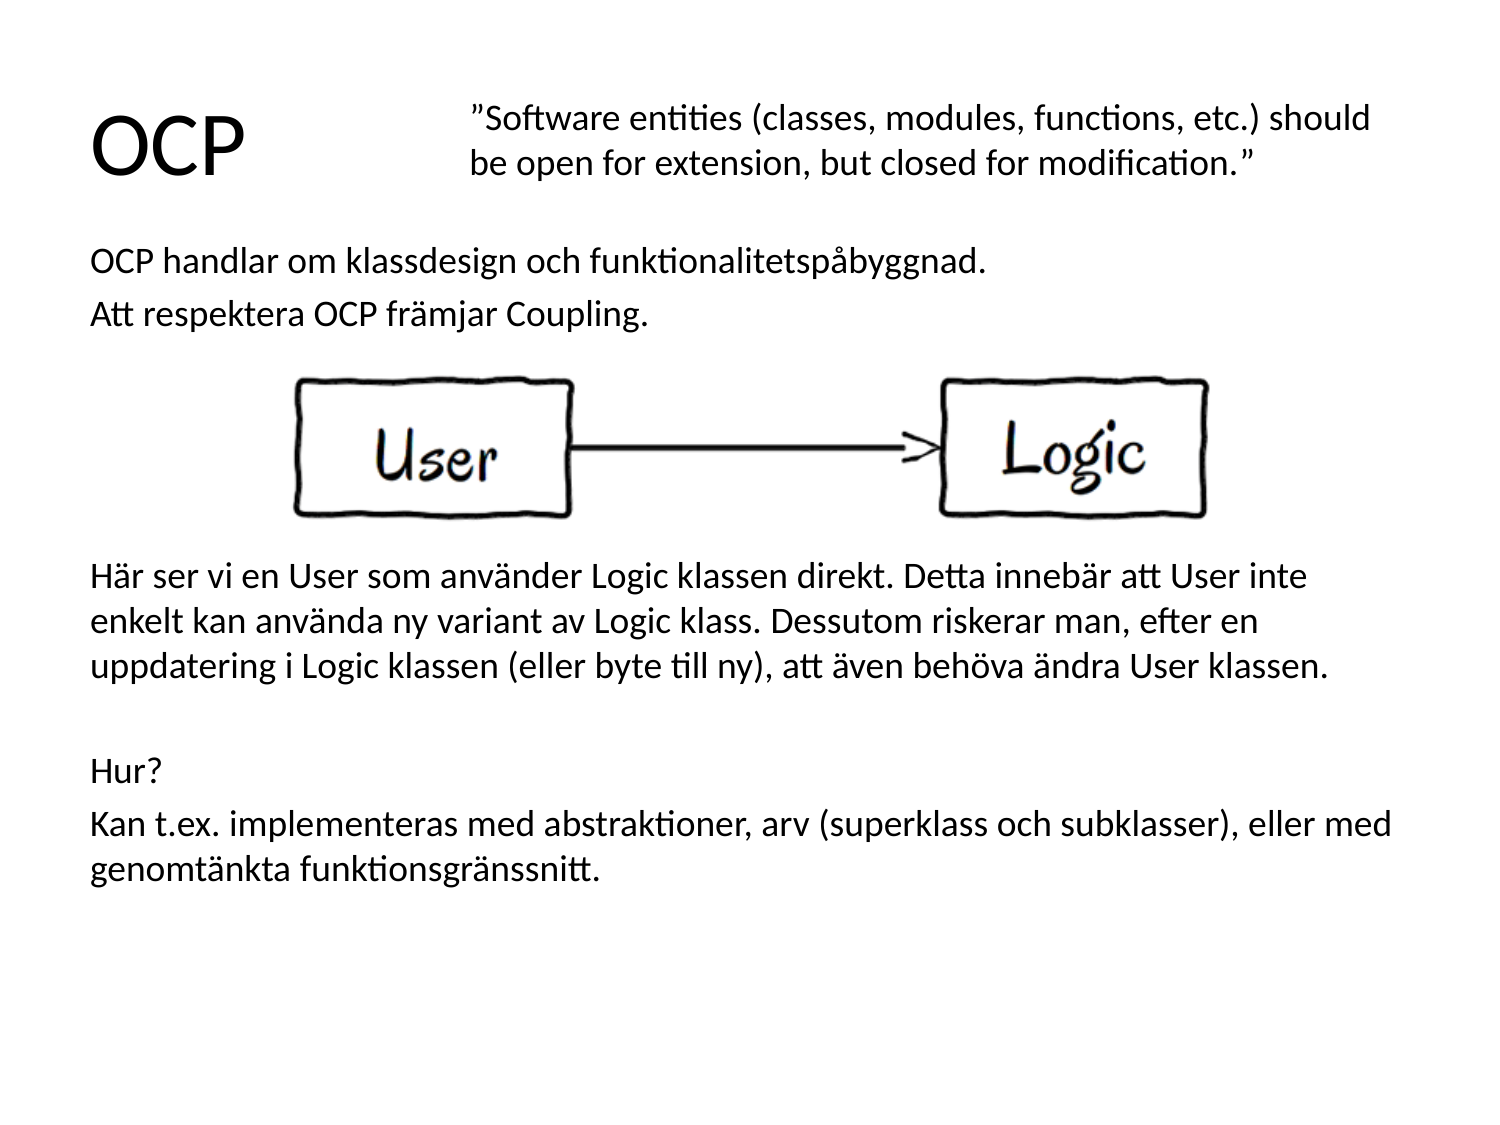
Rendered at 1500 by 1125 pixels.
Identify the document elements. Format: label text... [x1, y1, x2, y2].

title OCP [75, 45, 1425, 228]
text_box ”Software entities (classes, modules, functions, etc.) should be open for extension, but closed for modification.” [454, 85, 1388, 191]
list OCP handlar om klassdesign och funktionalitetspåbyggnad. Att respektera OCP främjar Coupling. Här ser vi en User som använder Logic klassen direkt. Detta innebär att User inte enkelt kan använda ny variant av Logic klass. Dessutom riskerar man, efter en uppdatering i Logic klassen (eller byte till ny), att även behöva ändra User klassen. Hur? Kan t.ex. implementeras med abstraktioner, arv (superklass och subklasser), eller med genomtänkta funktionsgränssnitt. [75, 228, 1425, 976]
picture [281, 362, 1219, 534]
